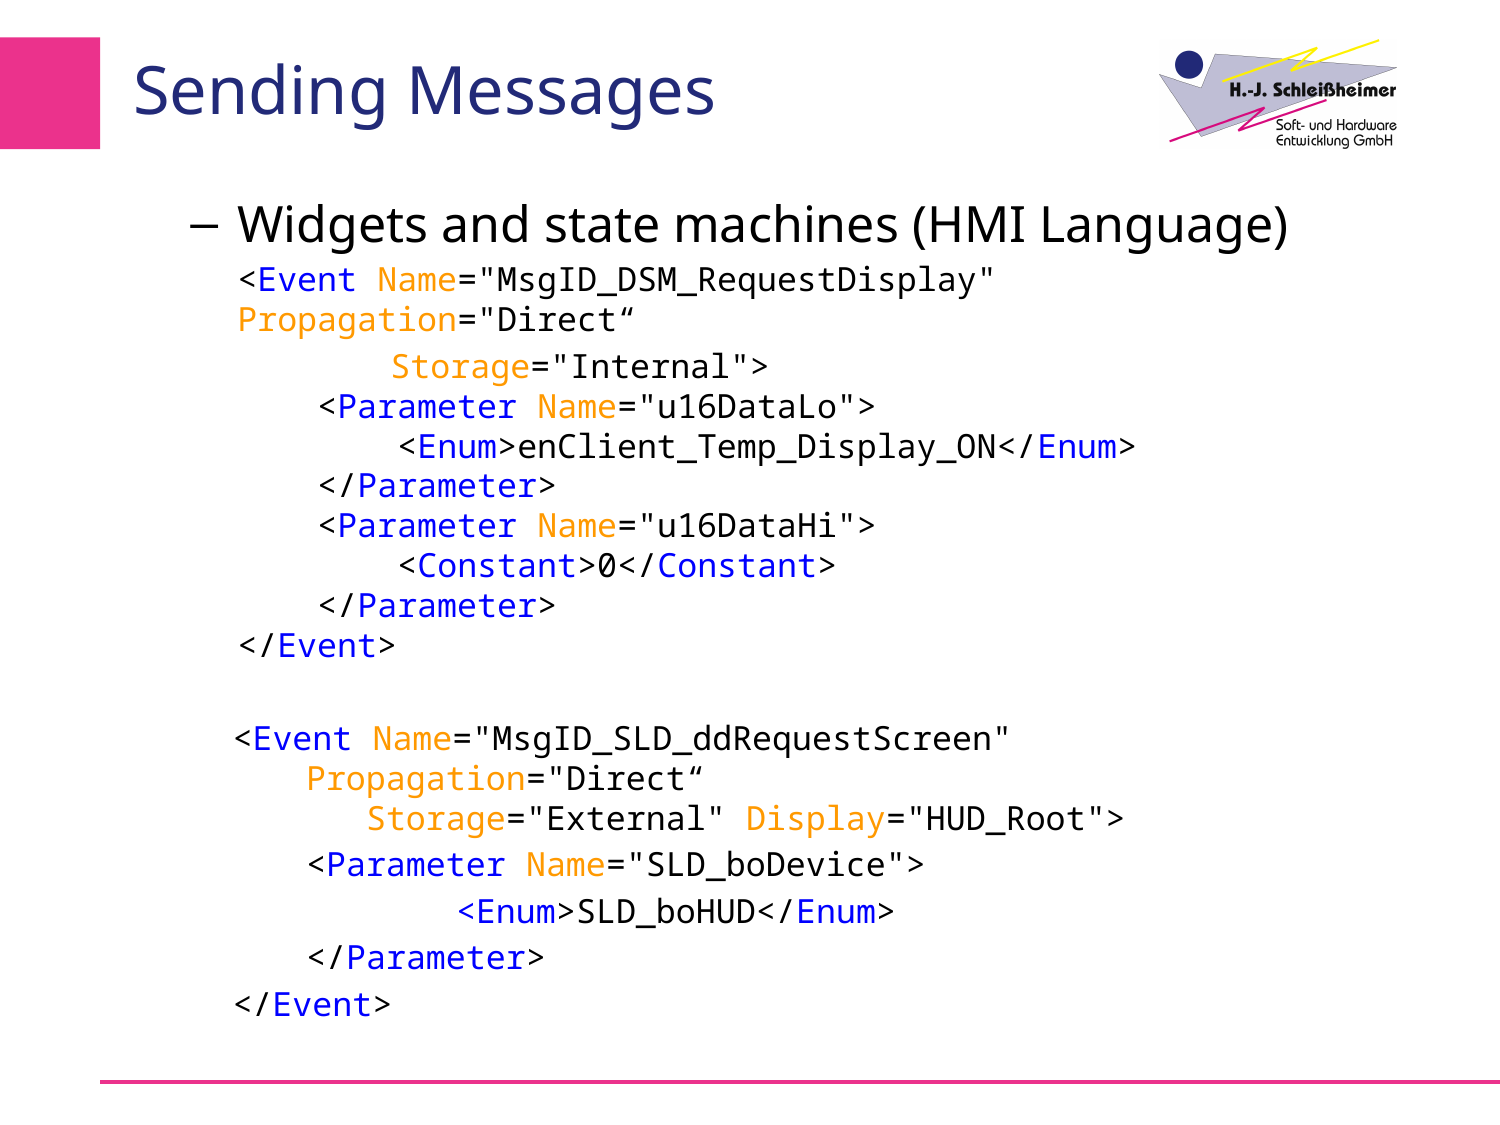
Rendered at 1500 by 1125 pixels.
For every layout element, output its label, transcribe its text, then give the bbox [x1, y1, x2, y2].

list Widgets and state machines (HMI Language) <Event Name="MsgID_DSM_RequestDisplay" Propagation="Direct“ Storage="Internal"> <Parameter Name="u16DataLo"> <Enum>enClient_Temp_Display_ON</Enum> </Parameter> <Parameter Name="u16DataHi"> <Constant>0</Constant> </Parameter> </Event> <Event Name="MsgID_SLD_ddRequestScreen" Propagation="Direct“ Storage="External" Display="HUD_Root"> <Parameter Name="SLD_boDevice"> <Enum>SLD_boHUD</Enum> </Parameter> </Event> [100, 184, 1400, 1047]
picture [1159, 39, 1397, 149]
title Sending Messages [133, 23, 1152, 152]
